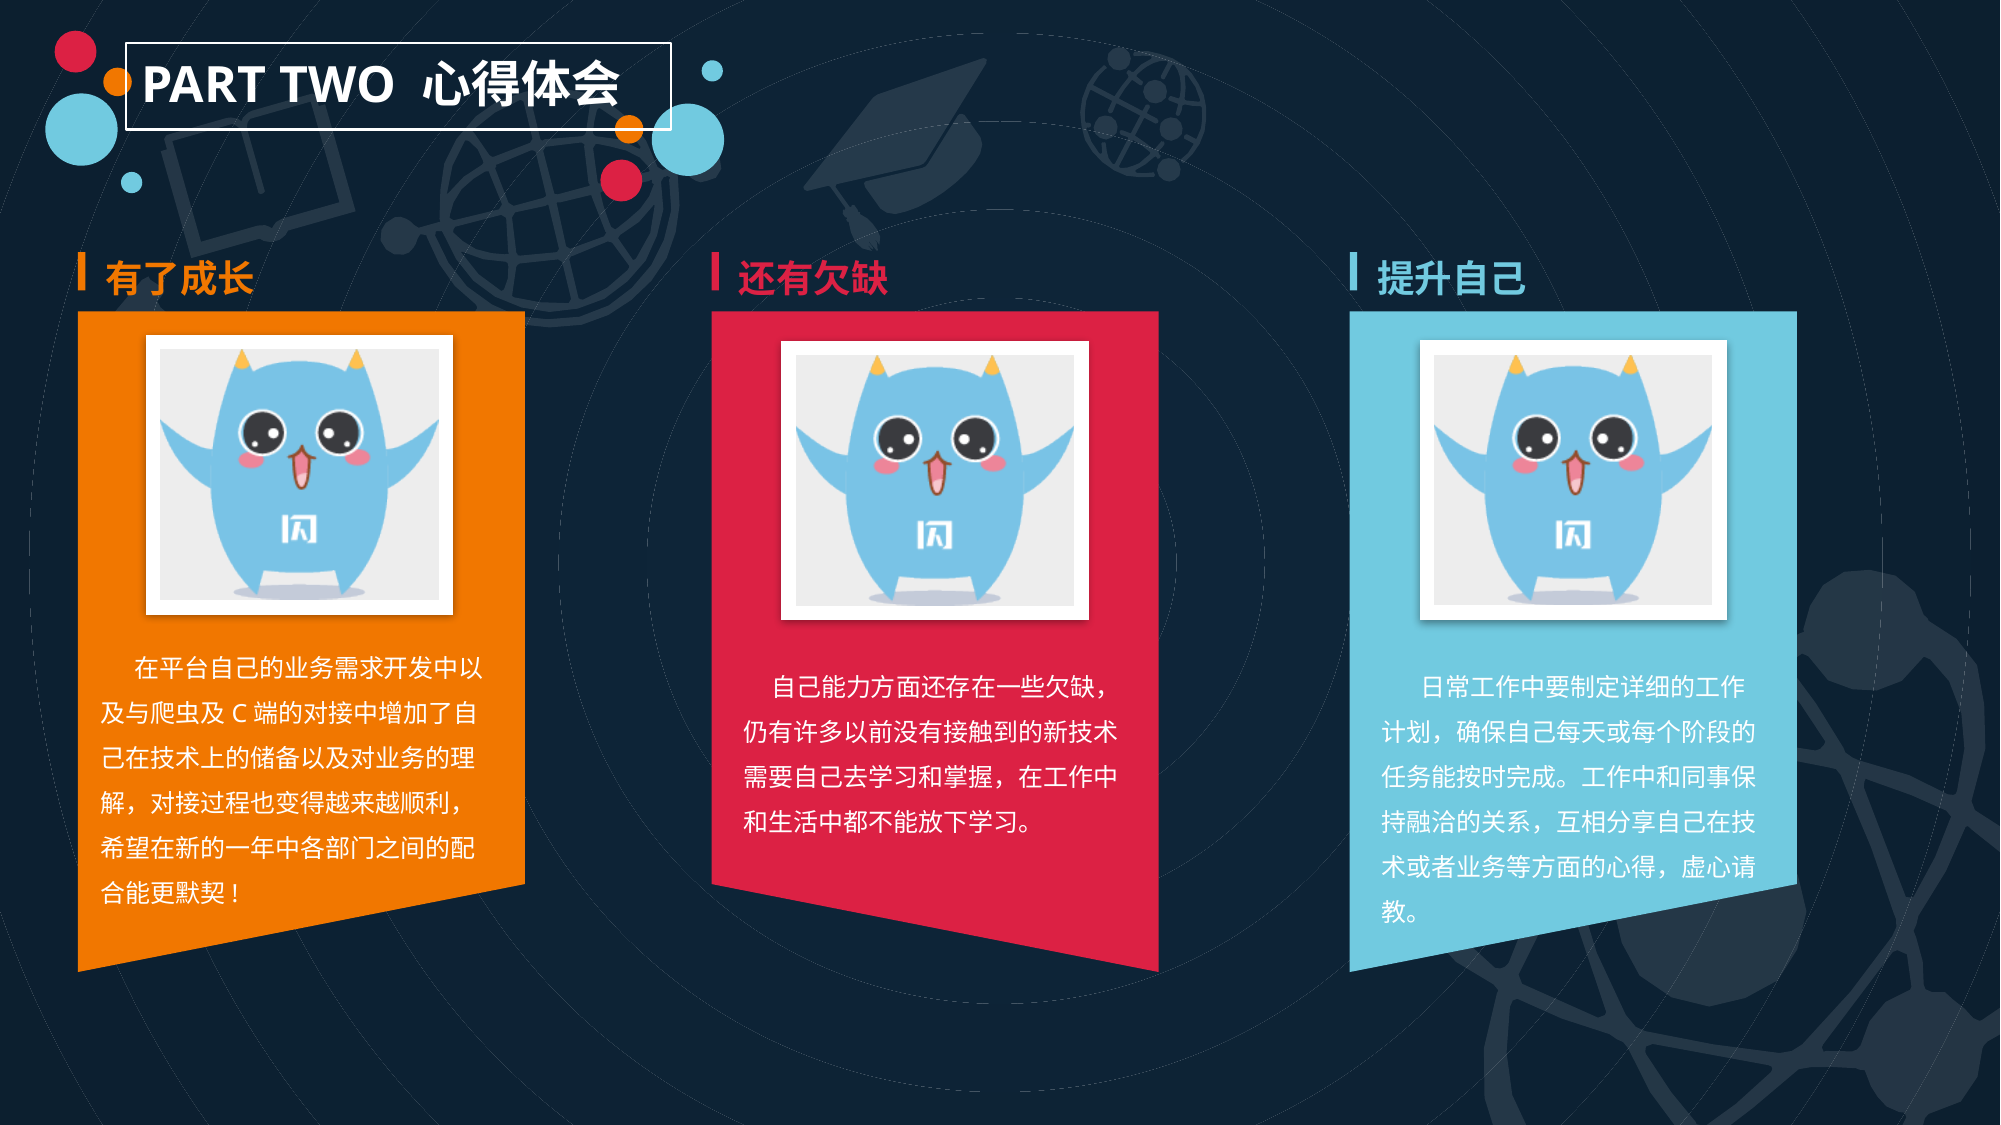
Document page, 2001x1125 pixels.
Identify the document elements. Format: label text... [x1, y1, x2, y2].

list PART TWO 心得体会 [125, 42, 672, 131]
picture [1434, 354, 1713, 606]
text_box 日常工作中要制定详细的工作计划，确保自己每天或每个阶段的任务能按时完成。工作中和同事保持融洽的关系，互相分享自己在技术或者业务等方面的心得，虚心请教。 [1366, 649, 1780, 979]
text_box [76, 310, 526, 974]
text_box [1349, 233, 1544, 303]
text_box 自己能力方面还存在一些欠缺，仍有许多以前没有接触到的新技术需要自己去学习和掌握，在工作中和生活中都不能放下学习。 [728, 649, 1142, 844]
text_box [1348, 310, 1798, 974]
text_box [711, 233, 905, 309]
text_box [77, 233, 272, 309]
picture [795, 355, 1075, 606]
text_box 在平台自己的业务需求开发中以及与爬虫及C端的对接中增加了自己在技术上的储备以及对业务的理解，对接过程也变得越来越顺利，希望在新的一年中各部门之间的配合能更默契! [85, 630, 499, 915]
picture [160, 349, 439, 600]
text_box [710, 310, 1160, 974]
